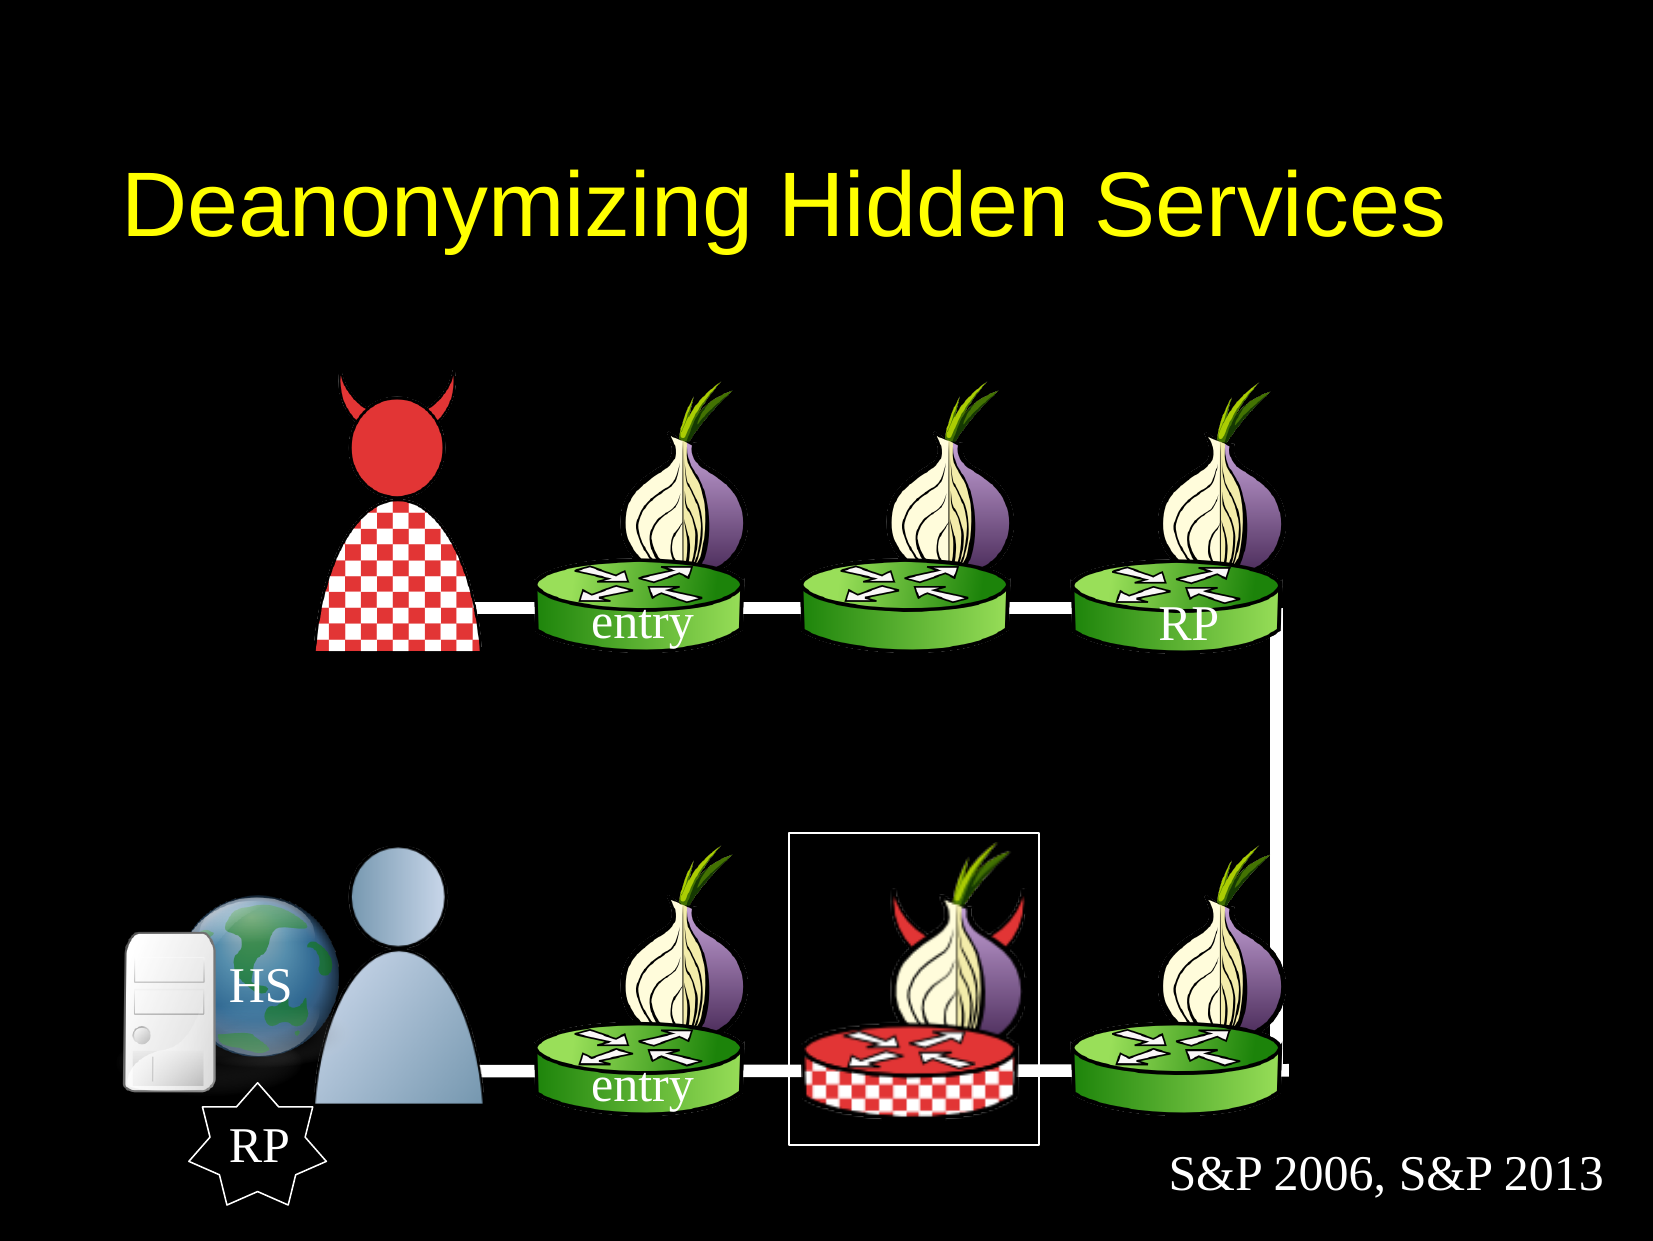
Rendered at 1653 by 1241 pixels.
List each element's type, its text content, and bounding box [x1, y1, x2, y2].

text_box [788, 1080, 1039, 1146]
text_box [113, 895, 395, 1097]
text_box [1051, 382, 1327, 659]
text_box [526, 381, 749, 653]
picture [1063, 845, 1286, 1117]
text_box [188, 1082, 327, 1206]
picture [313, 844, 485, 1107]
picture [801, 842, 1027, 1121]
text_box S&P 2006, S&P 2013 [1153, 1132, 1619, 1208]
text_box [788, 832, 1039, 1068]
title Deanonymizing Hidden Services [121, 102, 1532, 309]
picture [313, 370, 482, 653]
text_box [526, 845, 749, 1117]
picture [792, 381, 1015, 653]
